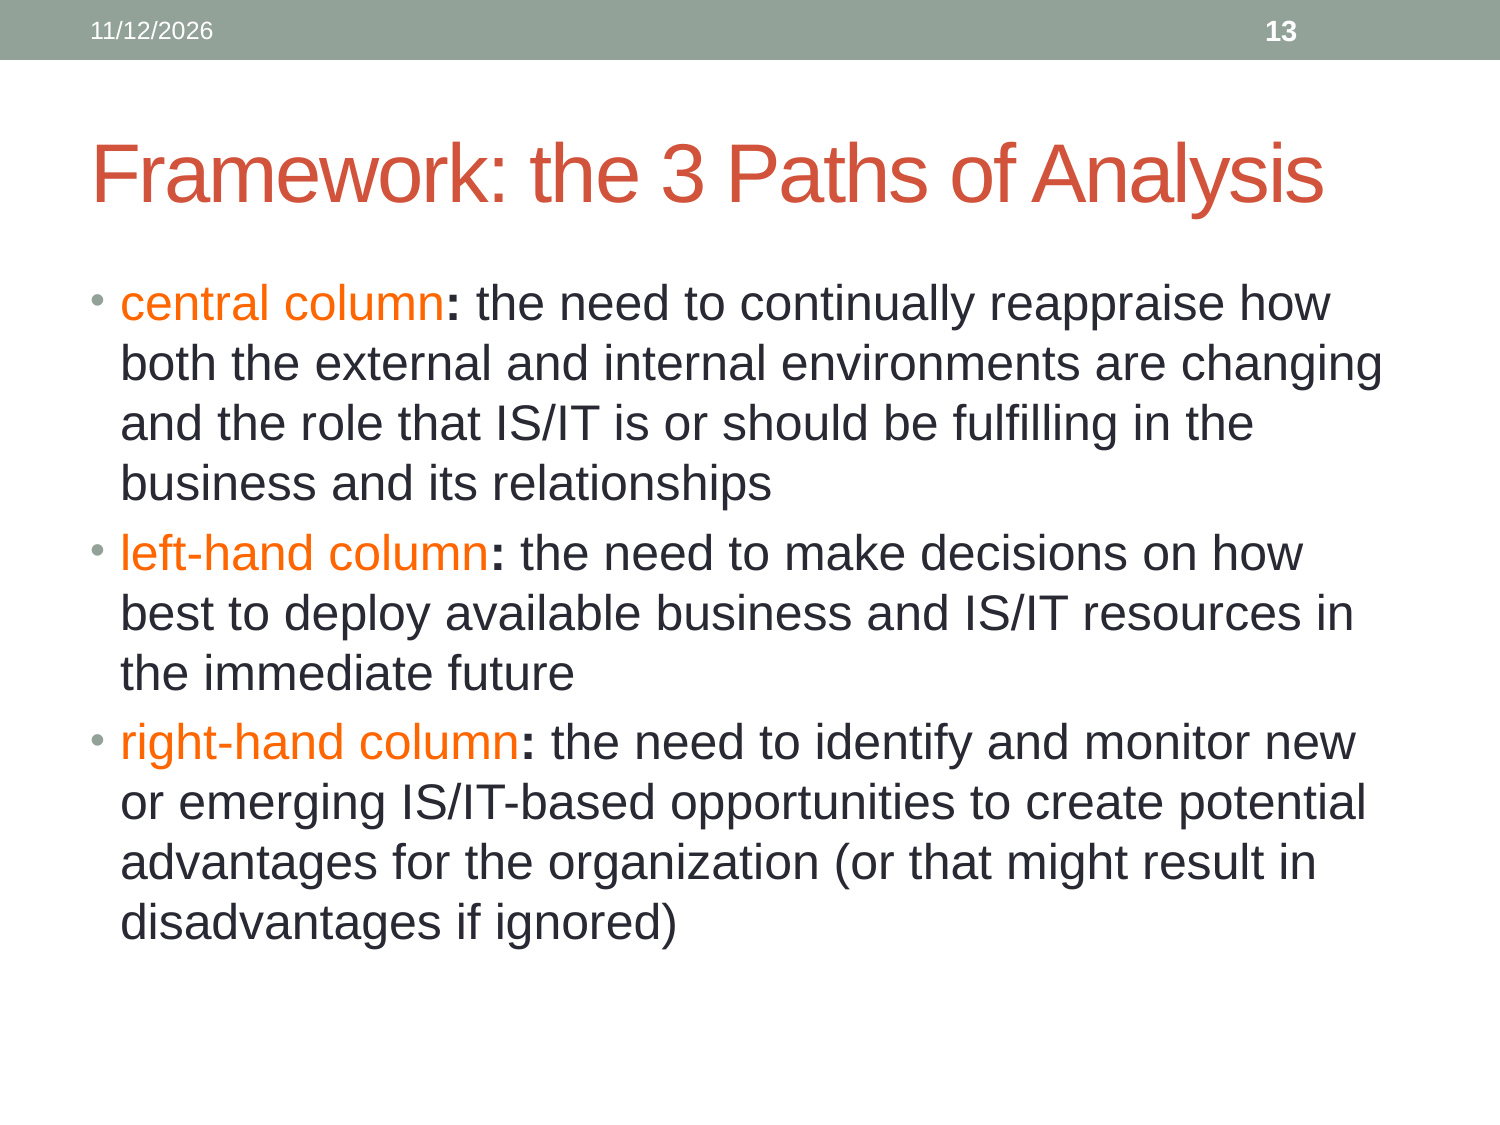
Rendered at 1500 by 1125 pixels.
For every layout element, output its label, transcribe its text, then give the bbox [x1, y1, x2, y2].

title Framework: the 3 Paths of Analysis [75, 87, 1425, 250]
slide_number 12 [1250, 3, 1425, 57]
list central column: the need to continually reappraise how both the external and internal environments are changing and the role that IS/IT is or should be fulfilling in the business and its relationships left-hand column: the need to make decisions on how best to deploy available business and IS/IT resources in the immediate future right-hand column: the need to identify and monitor new or emerging IS/IT-based opportunities to create potential advantages for the organization (or that might result in disadvantages if ignored) [75, 262, 1425, 1063]
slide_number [75, 3, 550, 57]
